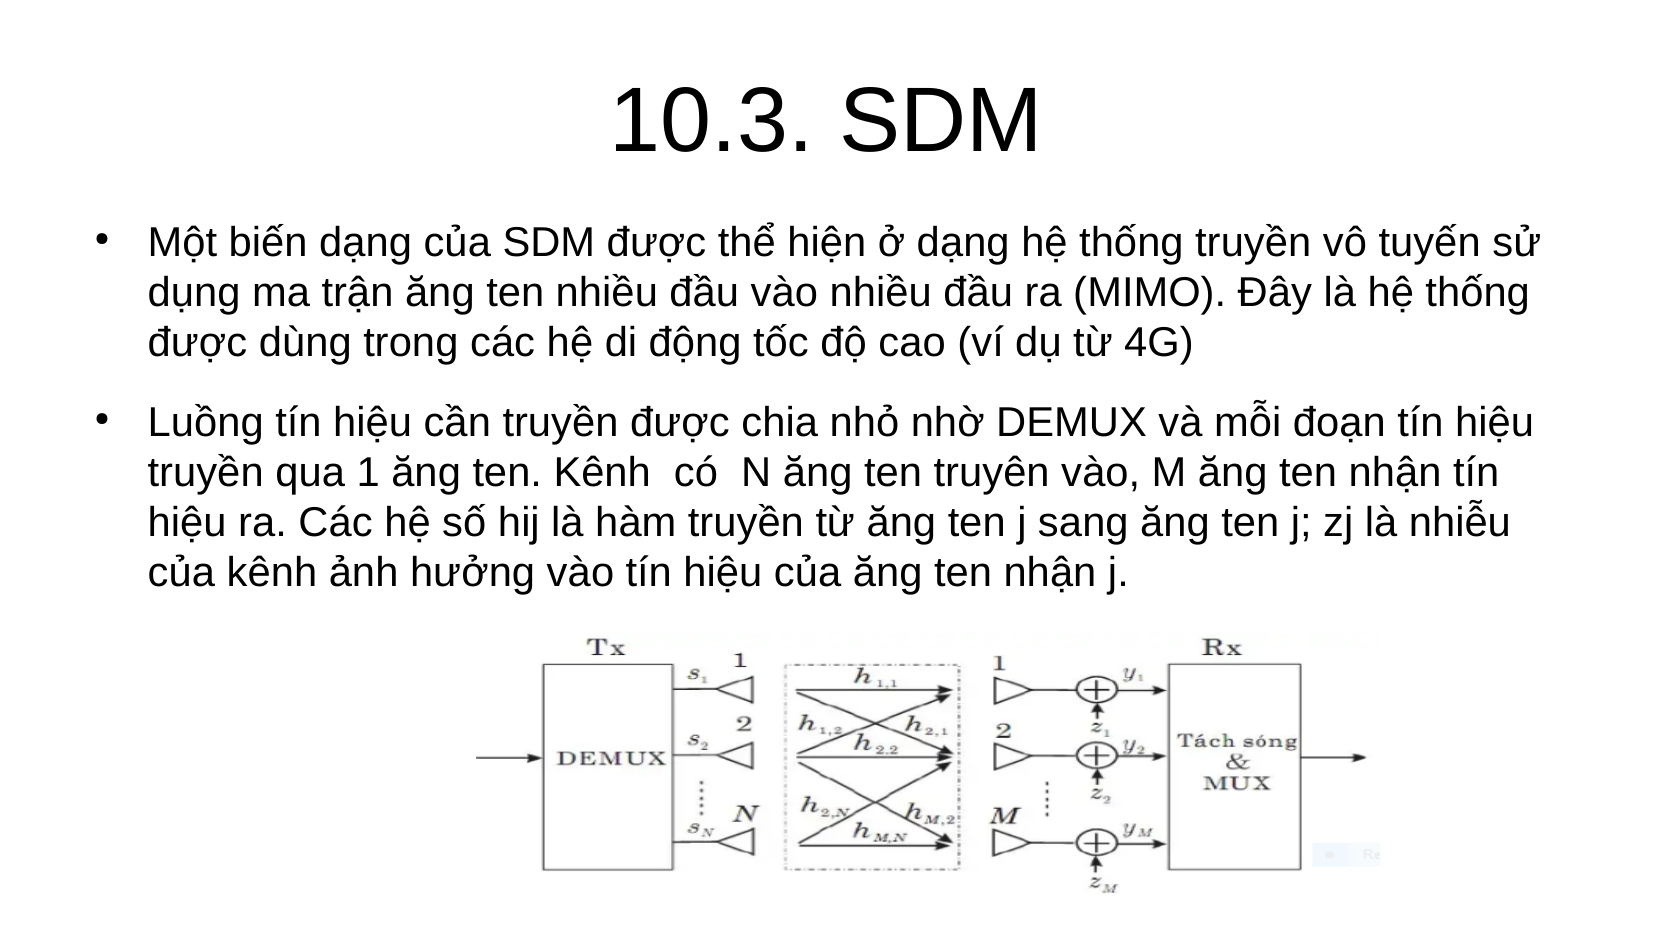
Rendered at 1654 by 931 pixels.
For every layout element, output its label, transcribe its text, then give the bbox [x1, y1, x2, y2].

picture [476, 630, 1381, 894]
list Một biến dạng của SDM được thể hiện ở dạng hệ thống truyền vô tuyến sử dụng ma trận ăng ten nhiều đầu vào nhiều đầu ra (MIMO). Đây là hệ thống được dùng trong các hệ di động tốc độ cao (ví dụ từ 4G) Luồng tín hiệu cần truyền được chia nhỏ nhờ DEMUX và mỗi đoạn tín hiệu truyền qua 1 ăng ten. Kênh có N ăng ten truyên vào, M ăng ten nhận tín hiệu ra. Các hệ số hij là hàm truyền từ ăng ten j sang ăng ten j; zj là nhiễu của kênh ảnh hưởng vào tín hiệu của ăng ten nhận j. [76, 215, 1565, 803]
title 10.3. SDM [82, 37, 1571, 193]
